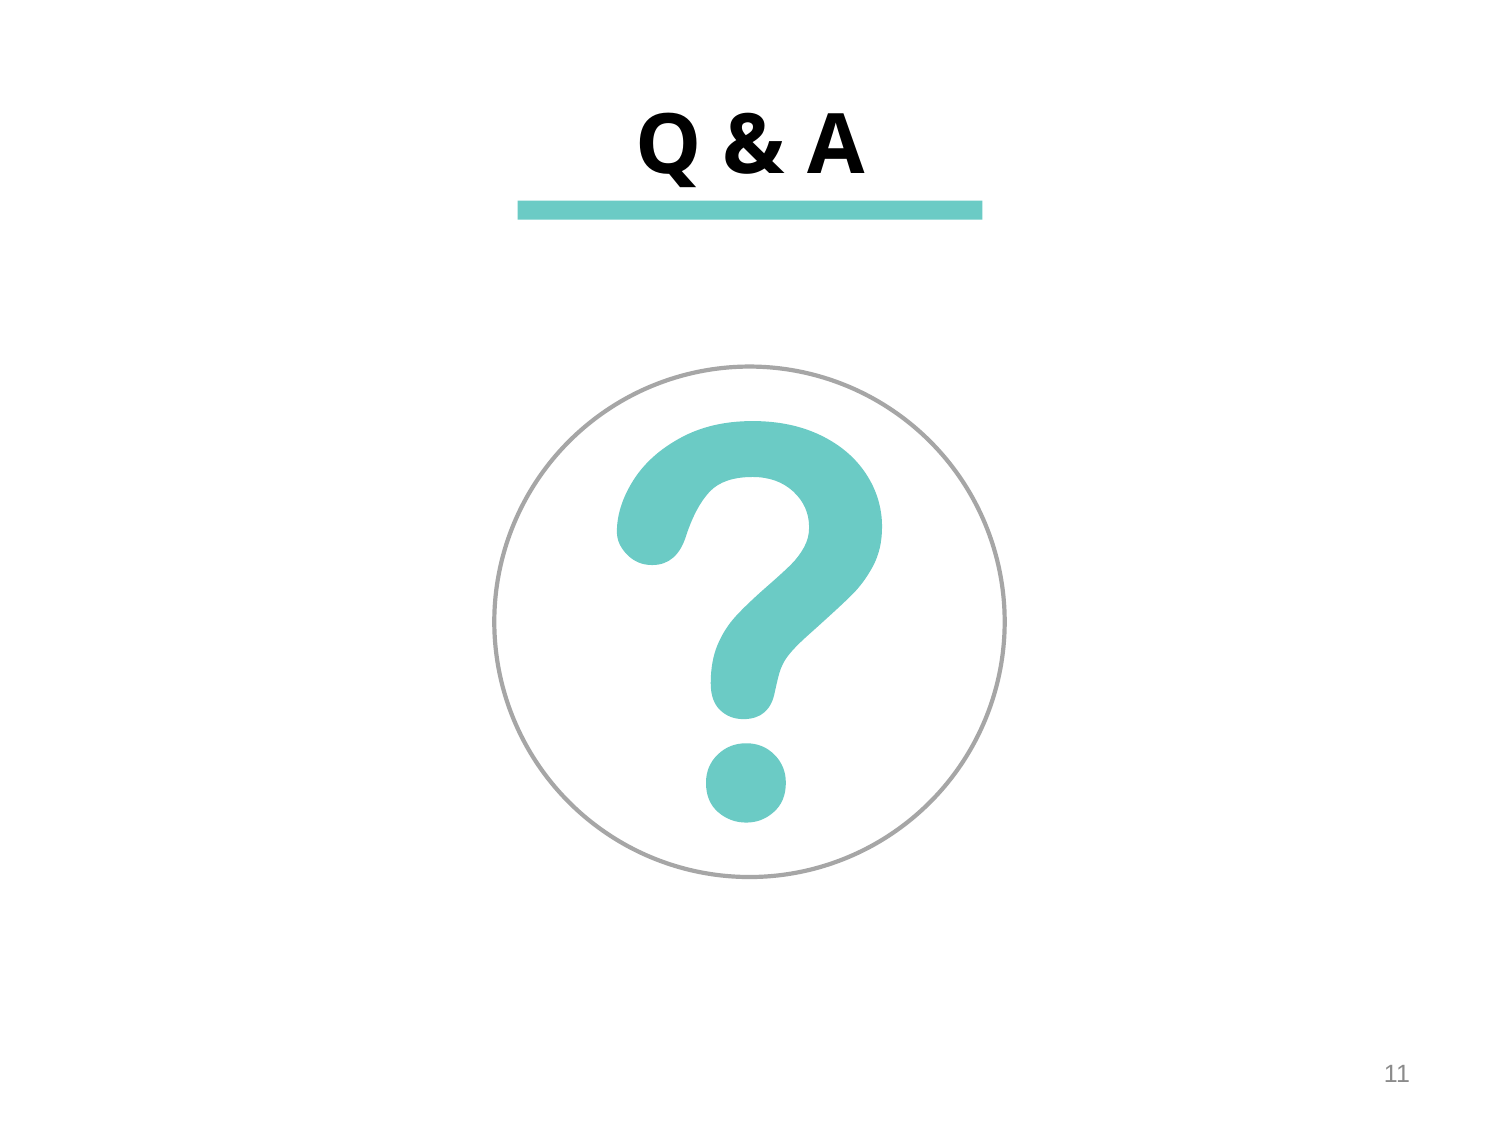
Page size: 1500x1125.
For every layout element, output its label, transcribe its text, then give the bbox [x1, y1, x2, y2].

text_box [515, 199, 984, 222]
slide_number 10 [1074, 1042, 1425, 1103]
text_box Q & A [177, 82, 1323, 198]
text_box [494, 366, 1005, 878]
